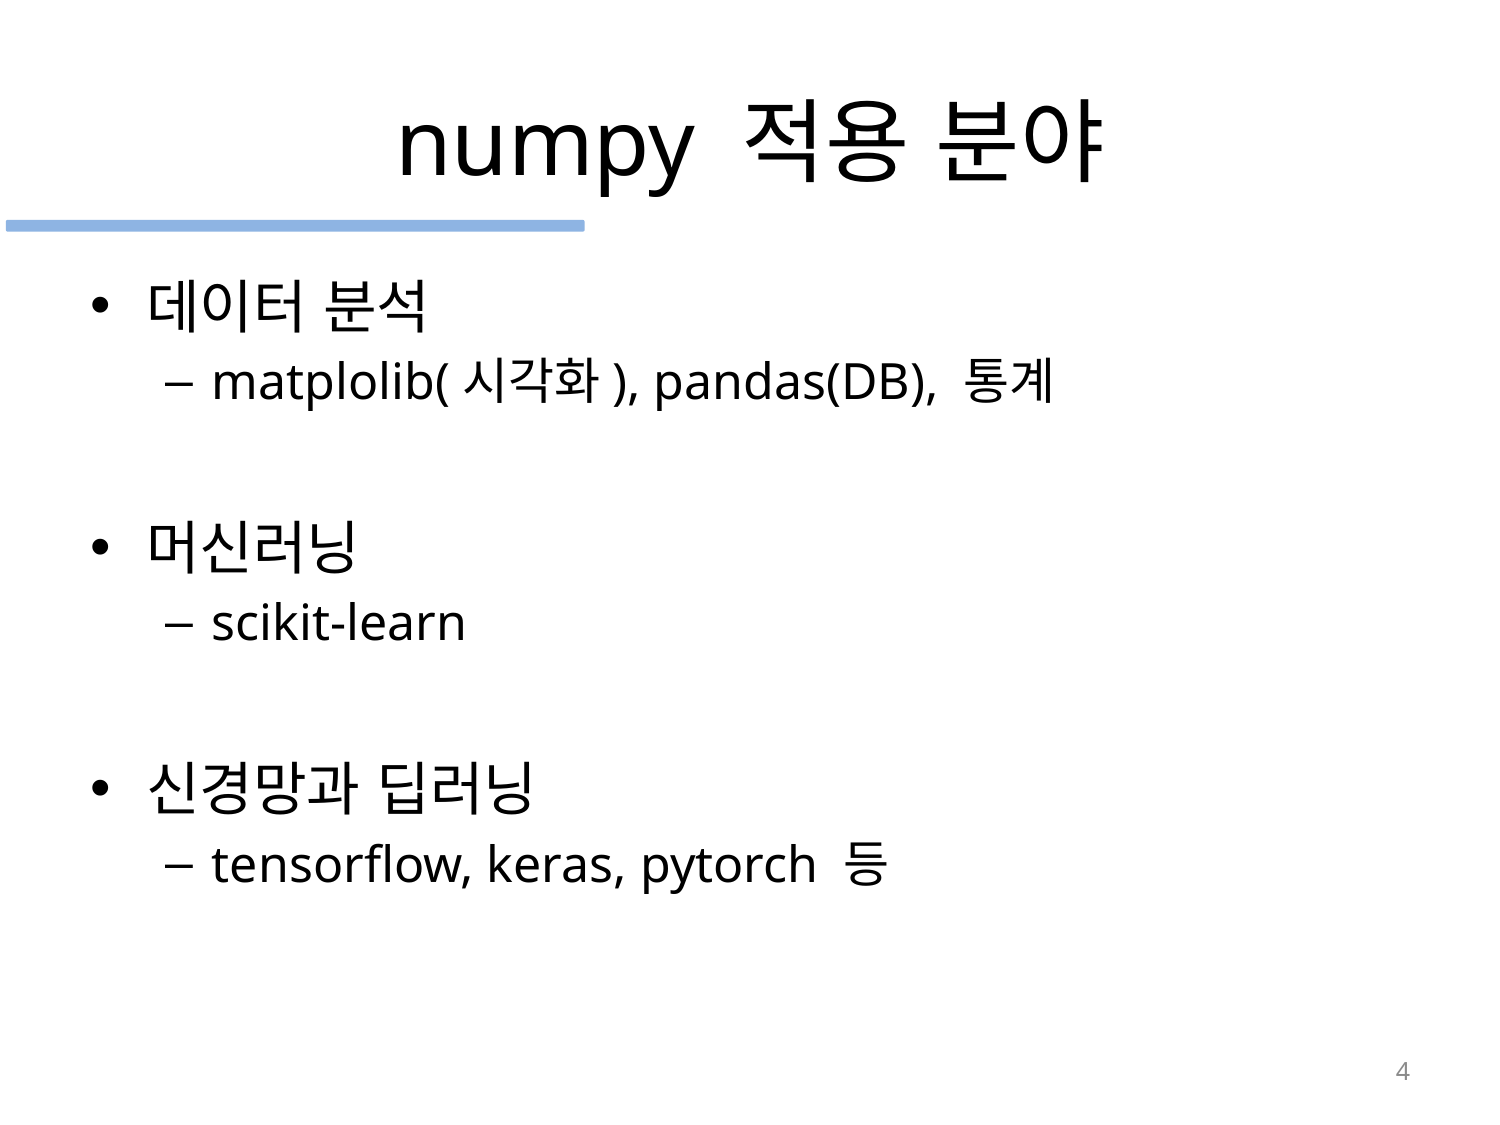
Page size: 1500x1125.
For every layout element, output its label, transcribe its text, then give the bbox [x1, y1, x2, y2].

text_box [3, 217, 587, 234]
slide_number 4 [1074, 1042, 1425, 1103]
list 데이터 분석 matplolib(시각화), pandas(DB), 통계 머신러닝 scikit-learn 신경망과 딥러닝 tensorflow, keras, pytorch 등 [75, 262, 1425, 1005]
title numpy 적용 분야 [75, 45, 1425, 233]
